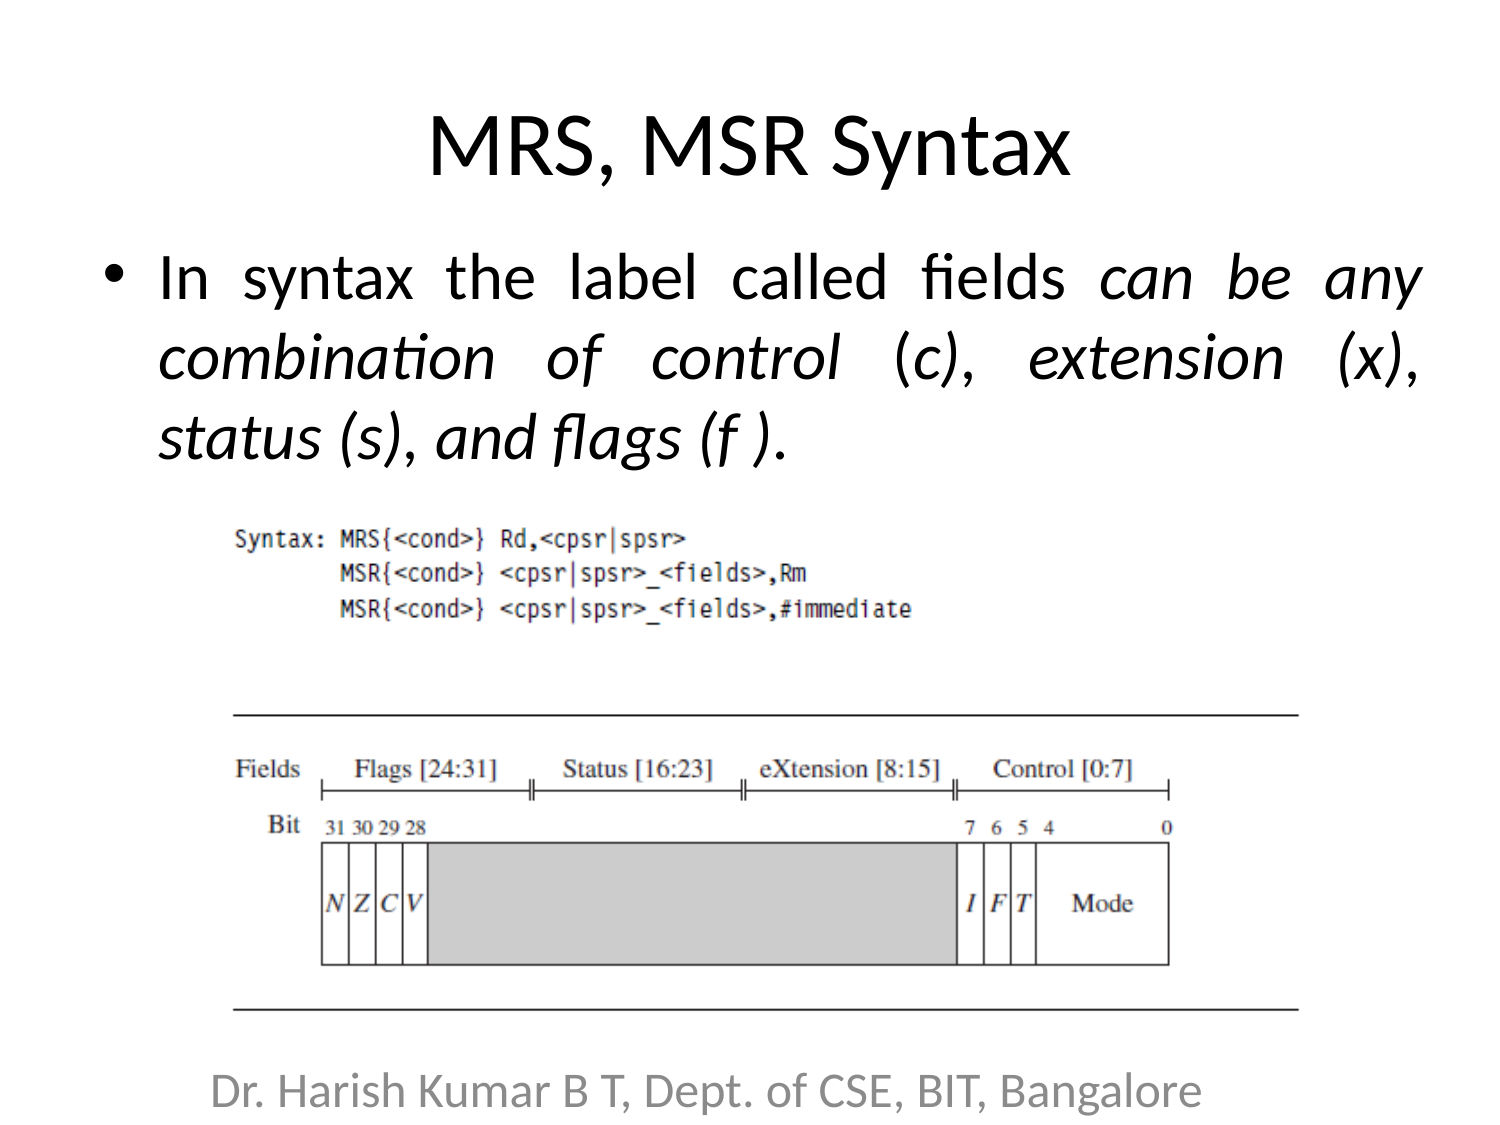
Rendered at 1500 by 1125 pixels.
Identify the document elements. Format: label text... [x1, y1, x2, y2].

title MRS, MSR Syntax [75, 45, 1425, 233]
list In syntax the label called fields can be any combination of control (c), extension (x), status (s), and flags (f ). [87, 224, 1438, 968]
picture [212, 512, 1335, 1038]
